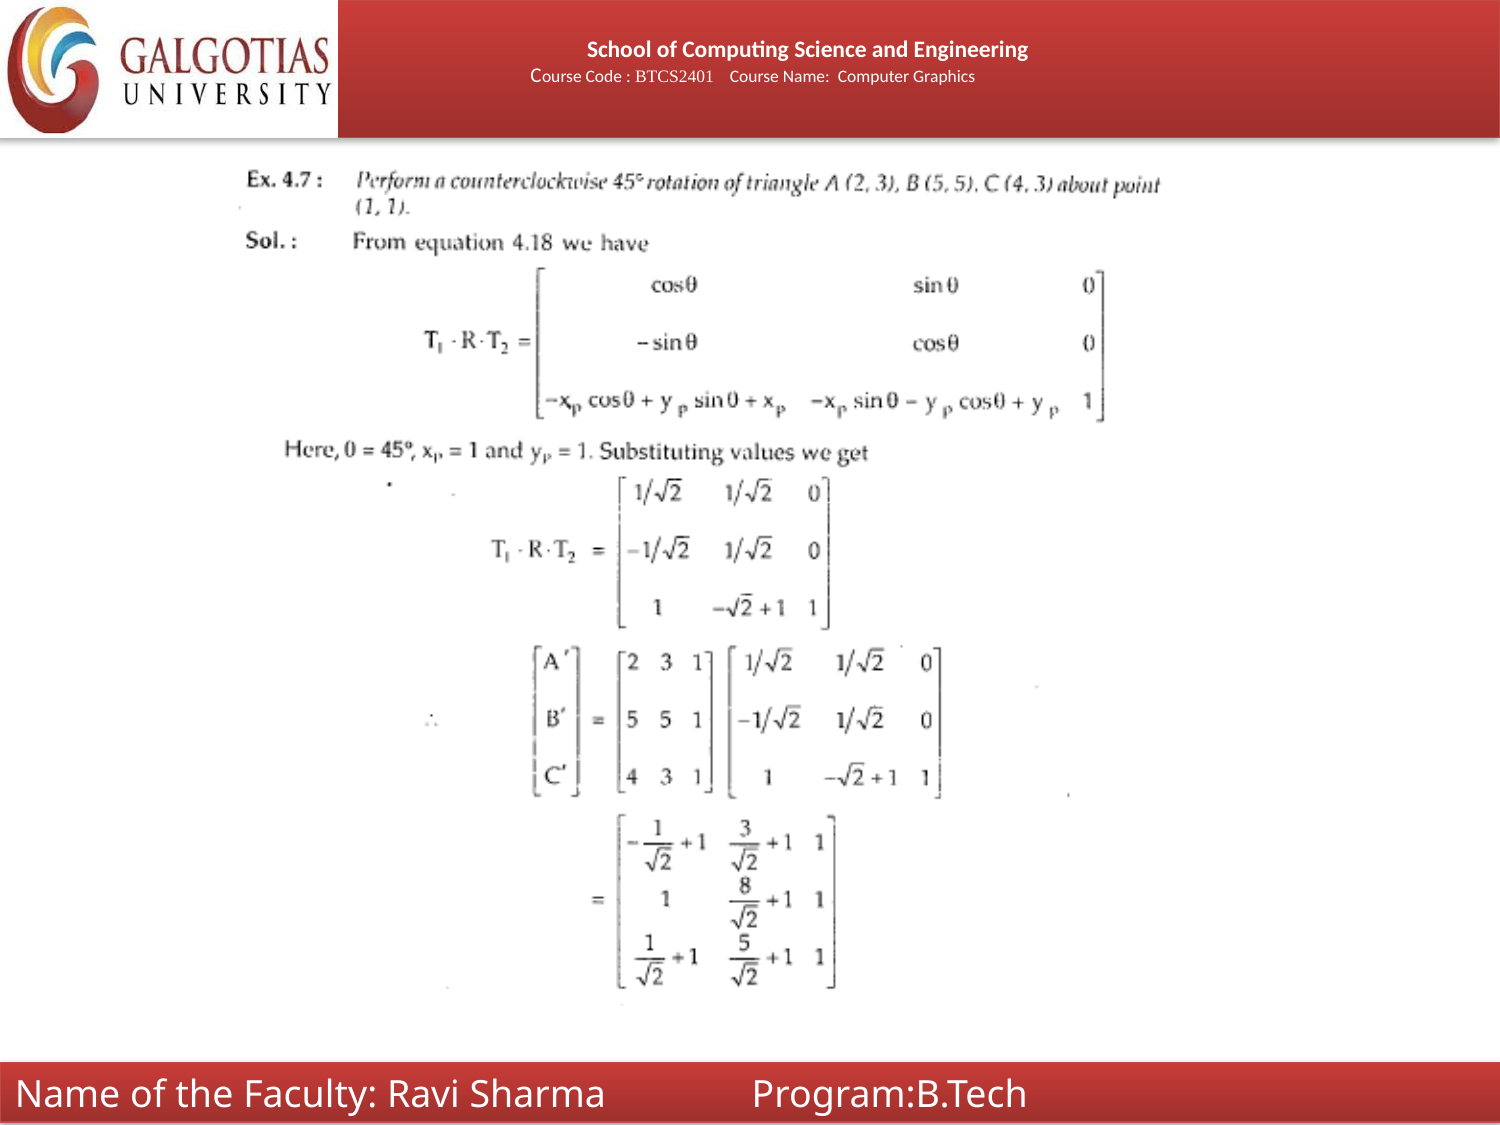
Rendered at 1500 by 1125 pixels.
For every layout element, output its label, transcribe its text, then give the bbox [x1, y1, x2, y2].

text_box Name of the Faculty: Ravi Sharma Program:B.Tech [0, 1062, 1500, 1123]
title School of Computing Science and Engineering Course Code : BTCS2401 Course Name: Computer Graphics [339, 0, 1500, 138]
picture [0, 0, 338, 138]
picture [187, 162, 1201, 1007]
